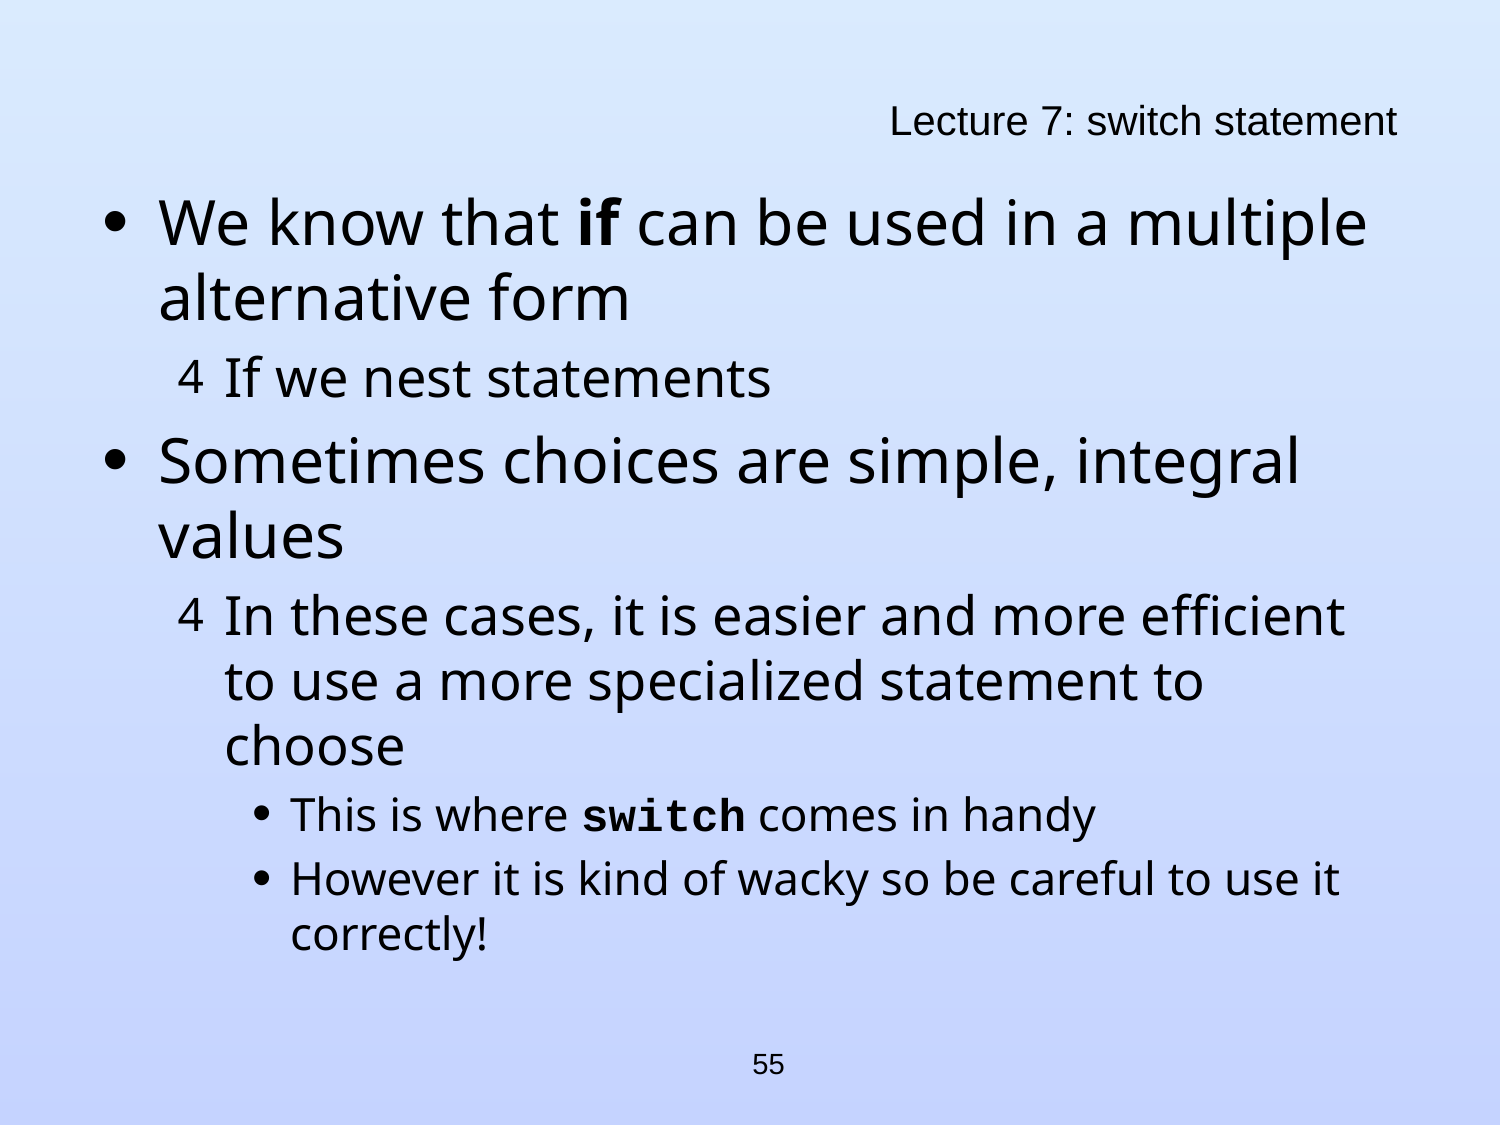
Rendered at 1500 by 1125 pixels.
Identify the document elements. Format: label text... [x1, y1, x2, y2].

slide_number 55 [612, 1024, 926, 1101]
title Lecture 7: switch statement [87, 99, 1413, 150]
list We know that if can be used in a multiple alternative form If we nest statements Sometimes choices are simple, integral values In these cases, it is easier and more efficient to use a more specialized statement to choose This is where switch comes in handy However it is kind of wacky so be careful to use it correctly! [87, 174, 1413, 1000]
